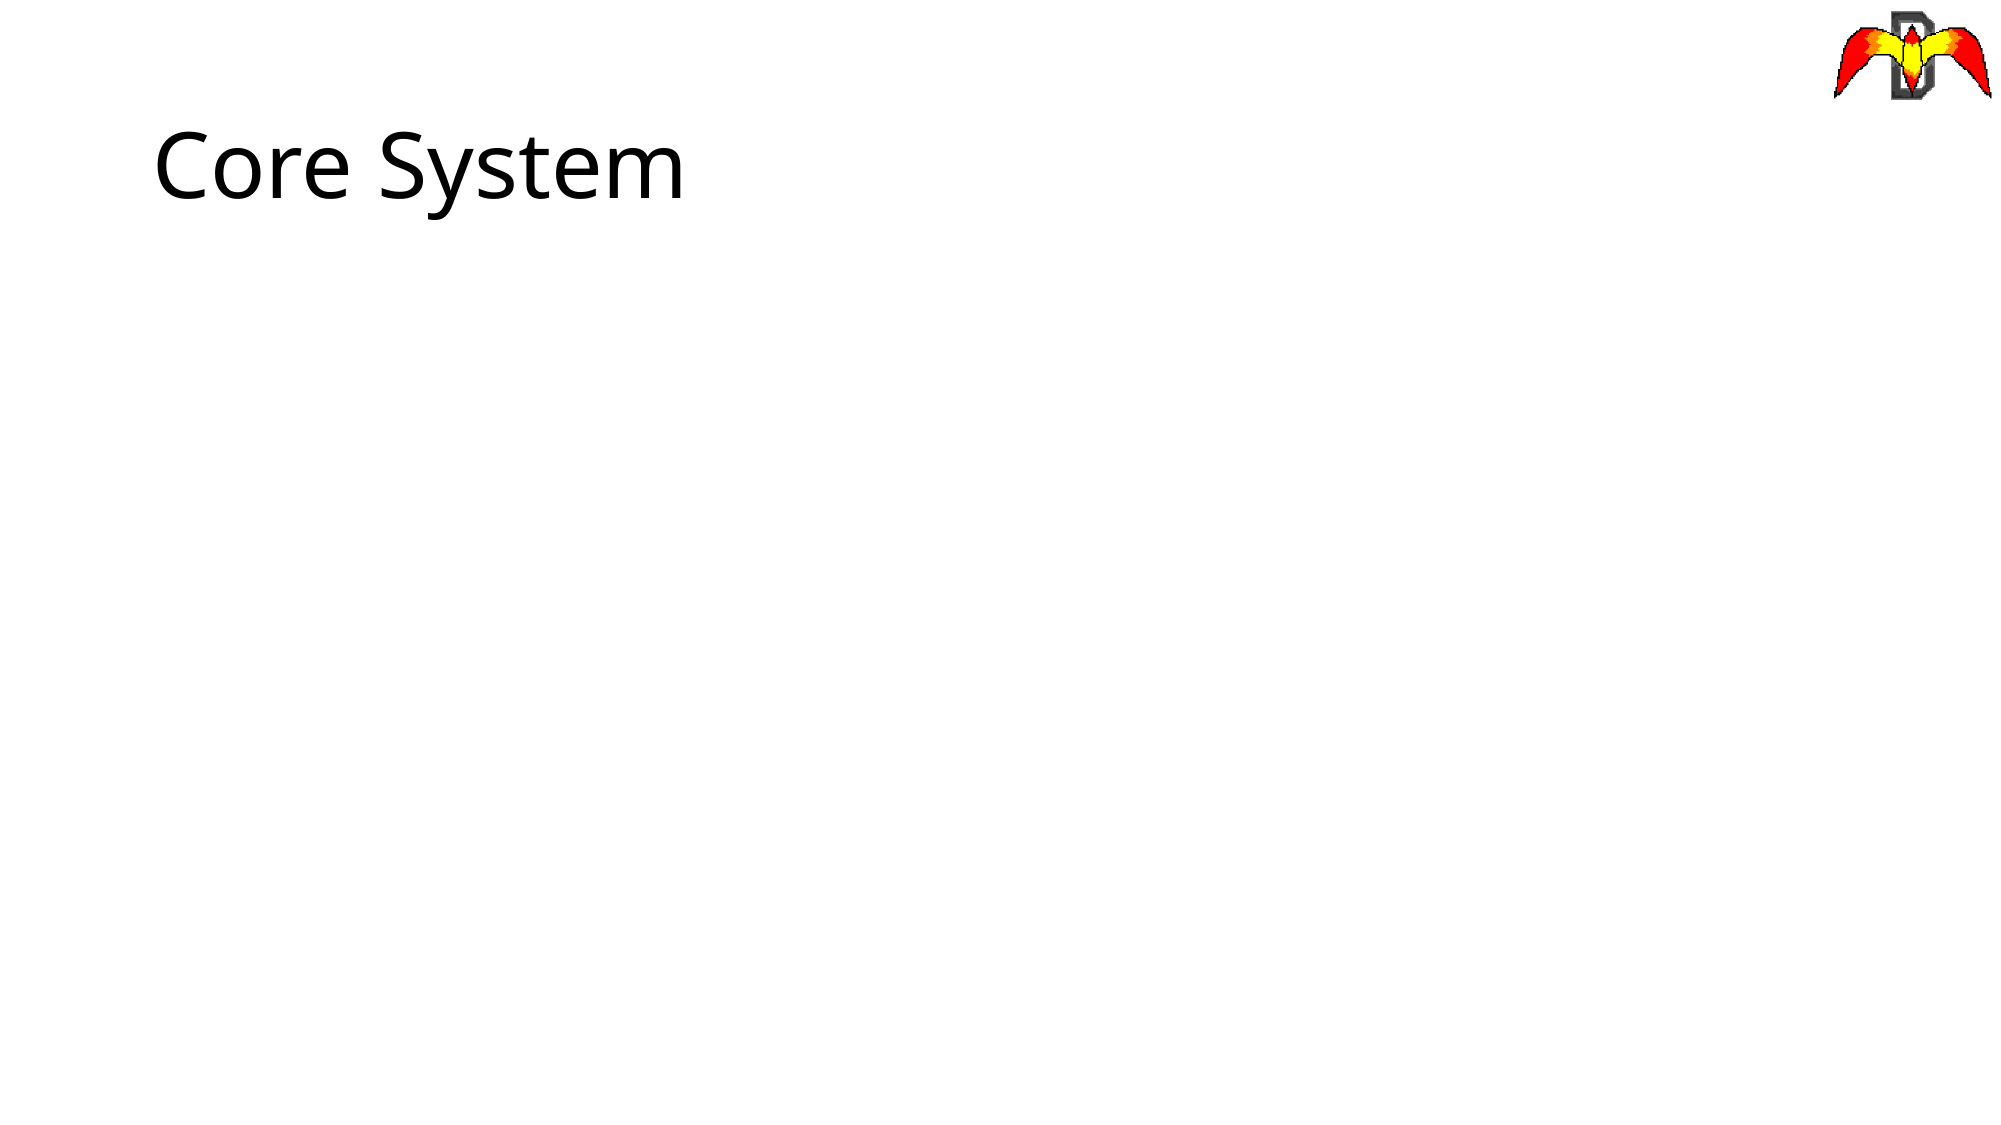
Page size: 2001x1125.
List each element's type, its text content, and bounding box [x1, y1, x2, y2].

title Core System [137, 59, 1863, 278]
picture [1825, 0, 2000, 101]
